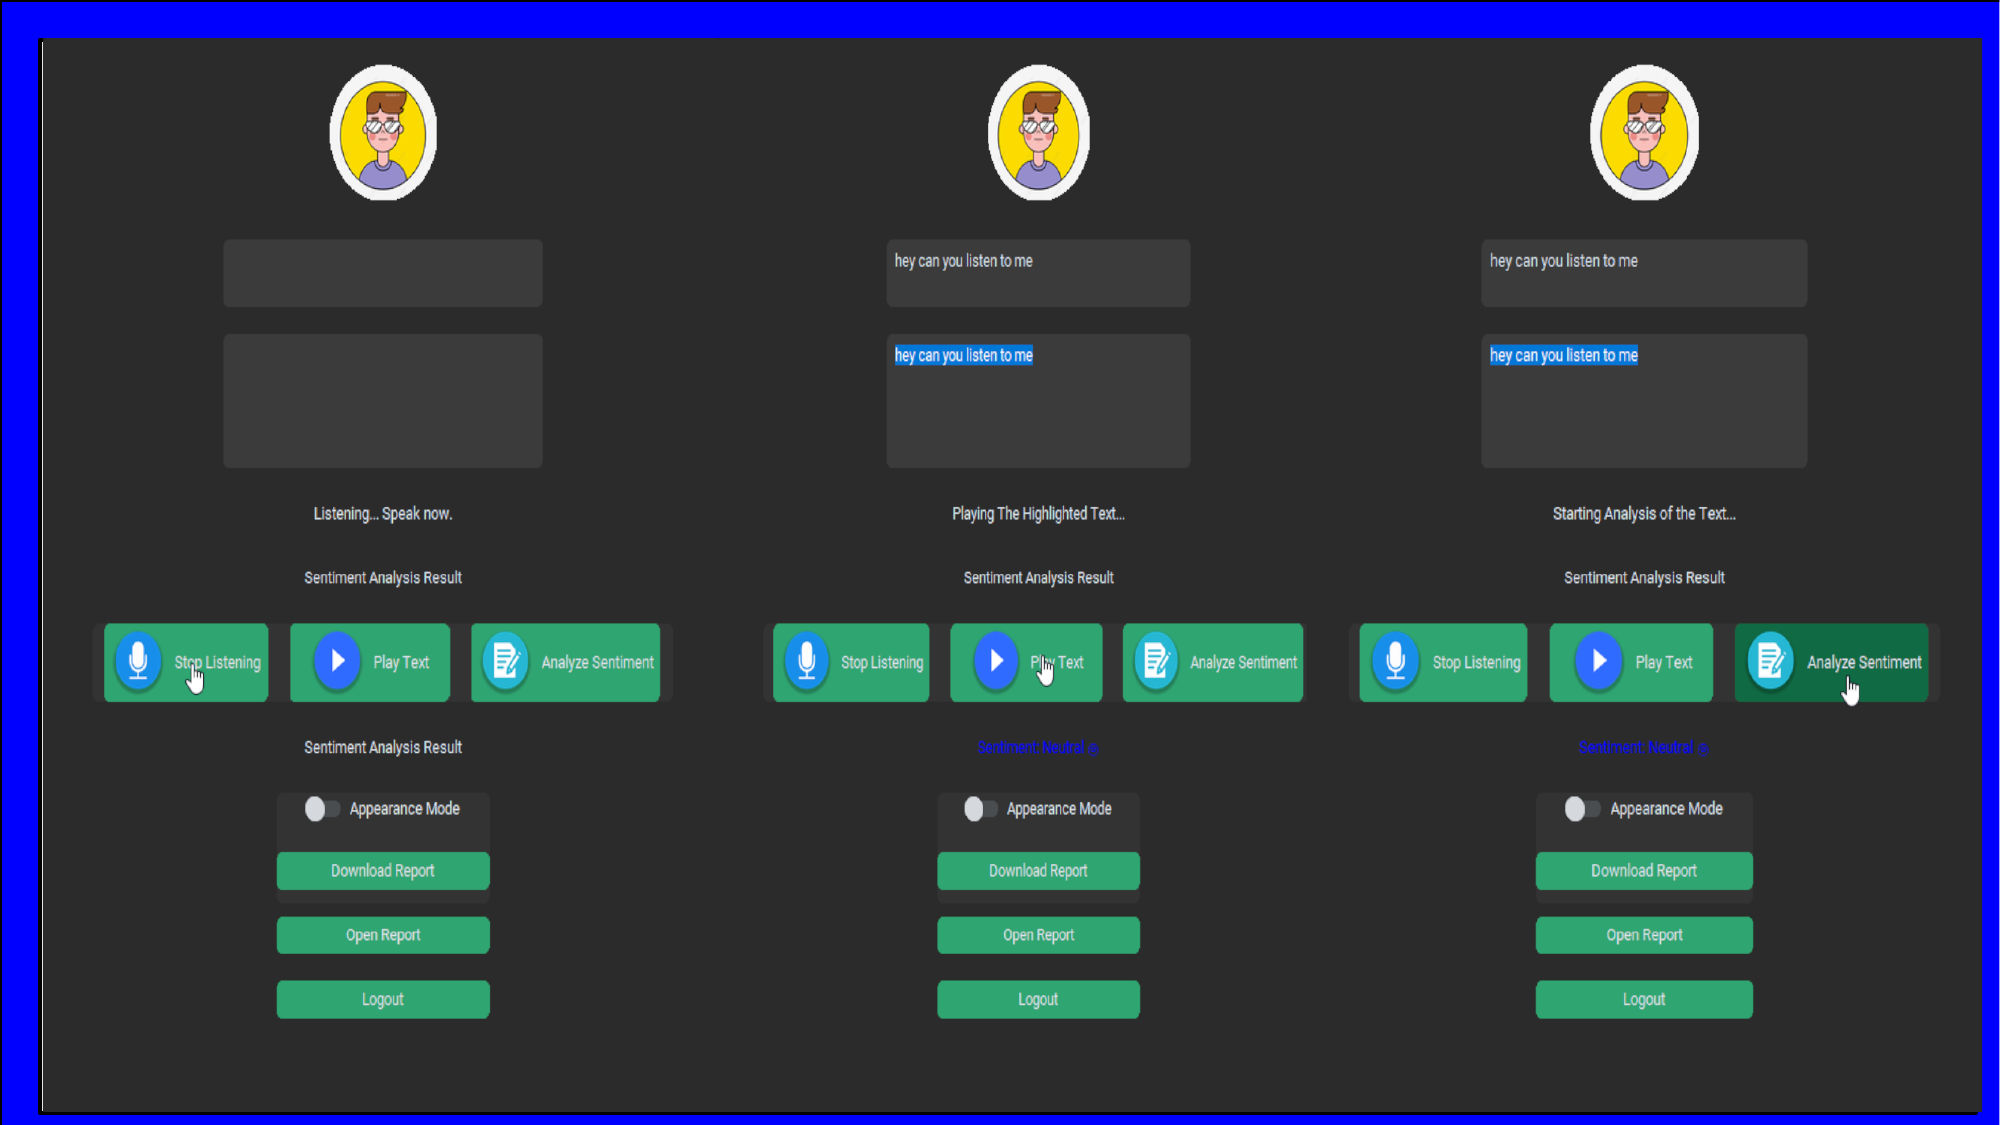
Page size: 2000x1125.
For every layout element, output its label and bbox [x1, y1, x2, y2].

picture [42, 38, 1983, 1112]
text_box [0, 0, 2000, 1125]
